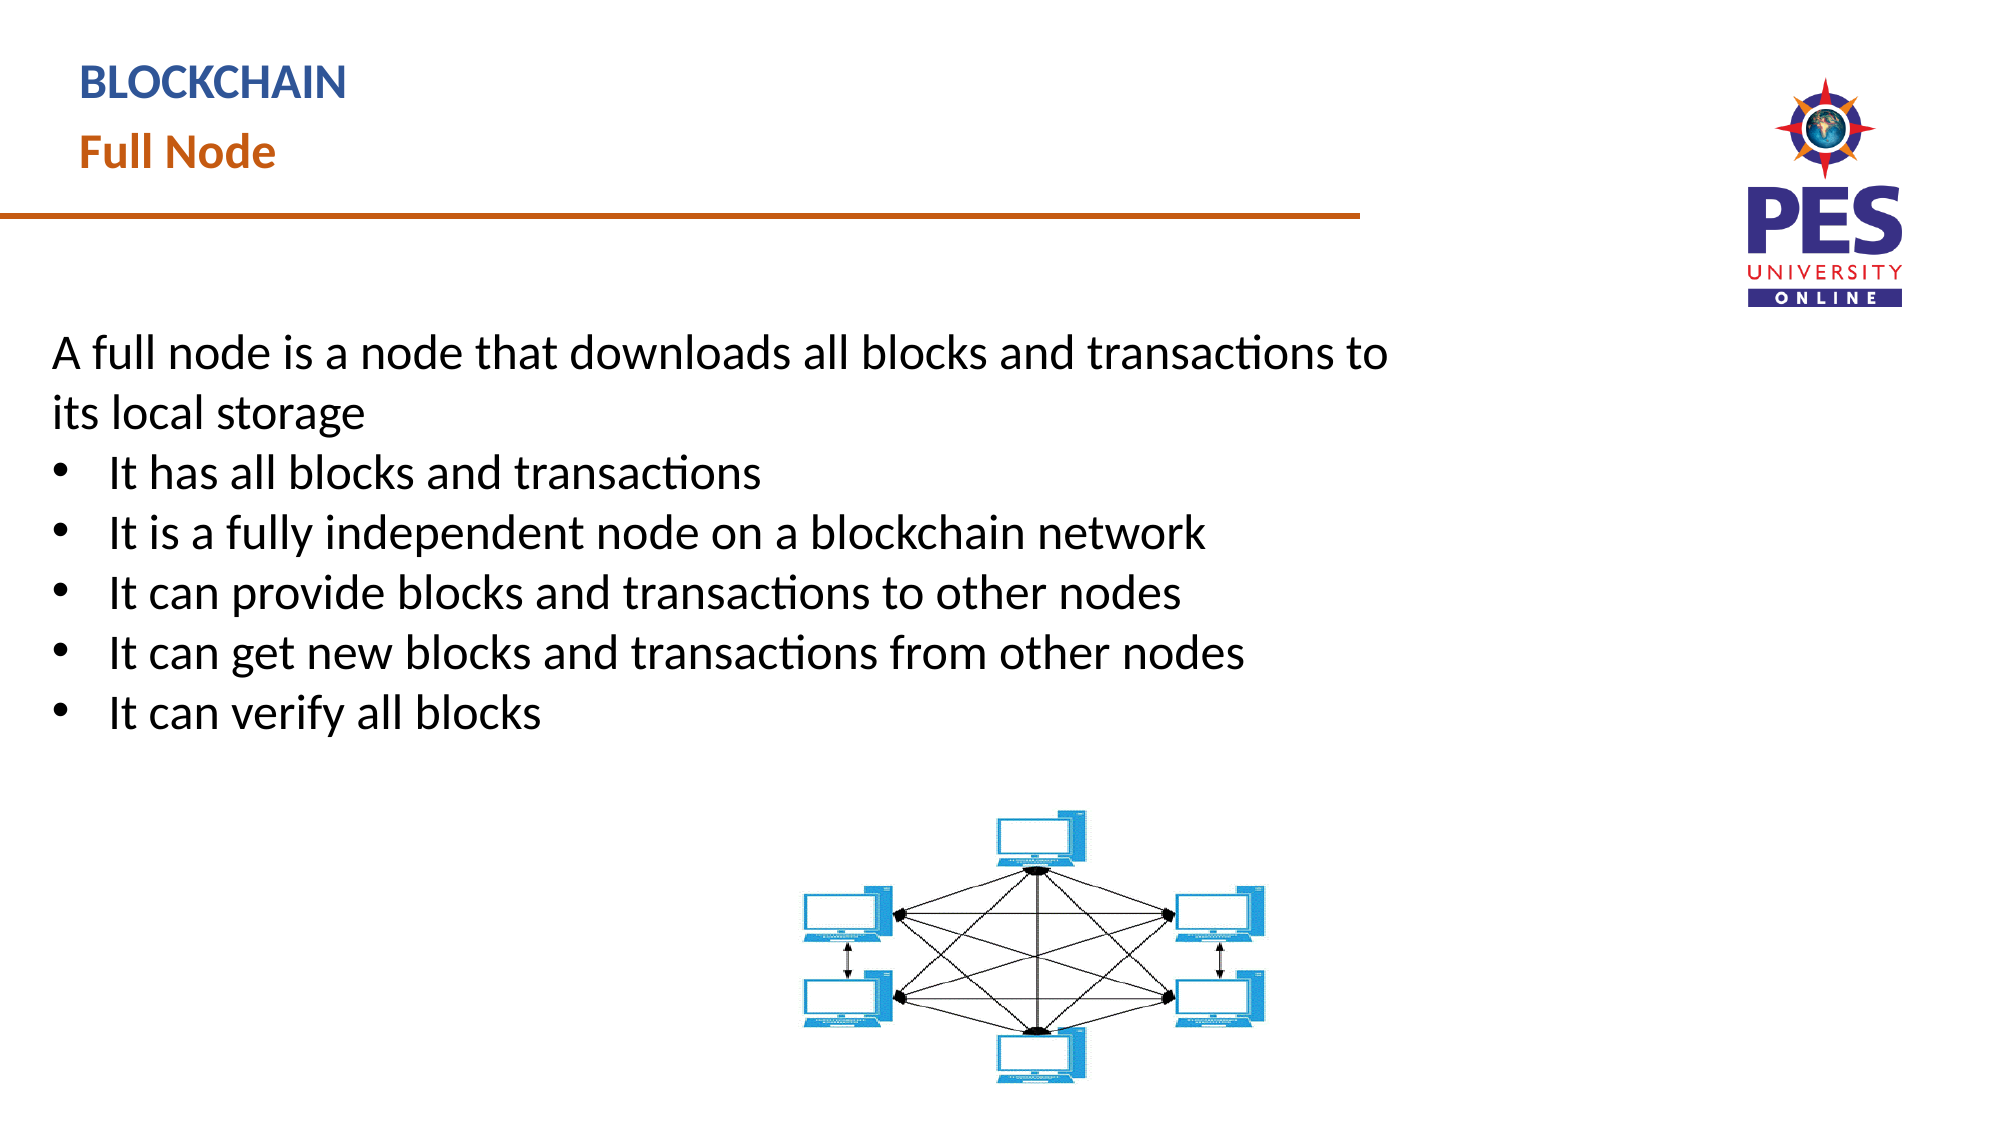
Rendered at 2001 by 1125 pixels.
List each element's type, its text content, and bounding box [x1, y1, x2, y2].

text_box BLOCKCHAIN [64, 41, 1295, 117]
text_box Full Node [64, 111, 1377, 187]
picture [774, 791, 1295, 1102]
text_box A full node is a node that downloads all blocks and transactions to its local storage It has all blocks and transactions It is a fully independent node on a blockchain network It can provide blocks and transactions to other nodes It can get new blocks and transactions from other nodes It can verify all blocks [37, 251, 1441, 747]
picture [1748, 76, 1902, 307]
